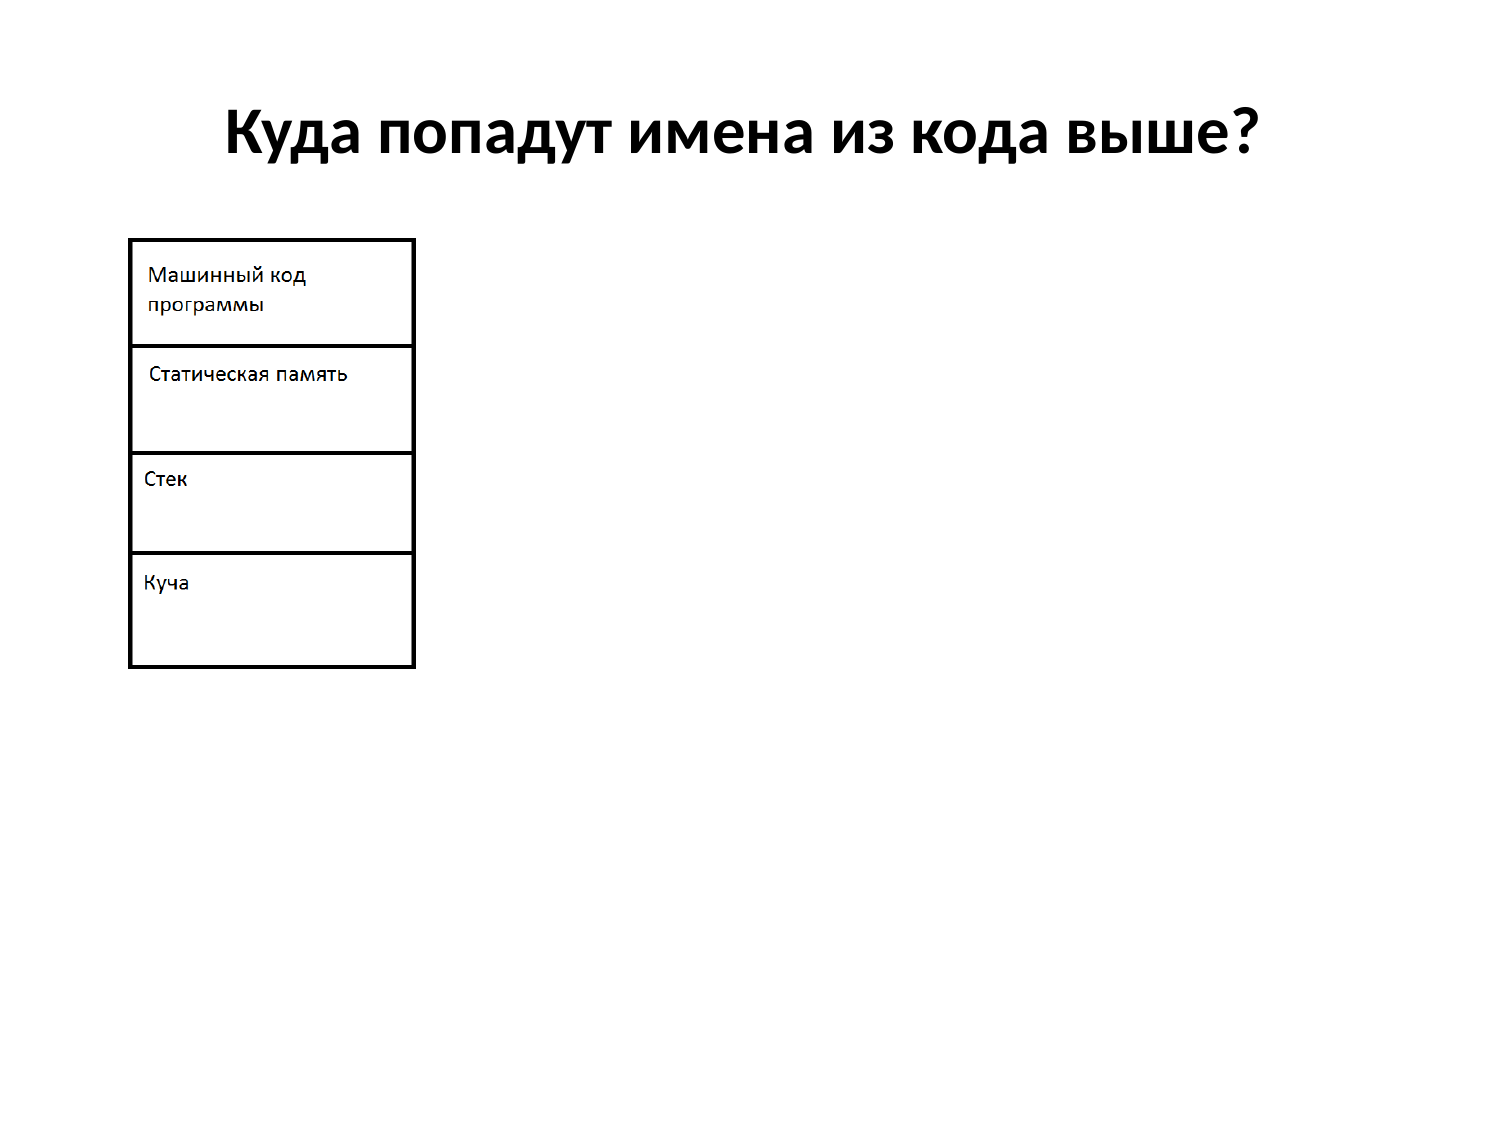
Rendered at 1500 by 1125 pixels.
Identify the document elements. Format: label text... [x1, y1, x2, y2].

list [123, 231, 421, 674]
title Куда попадут имена из кода выше? [29, 45, 1459, 209]
